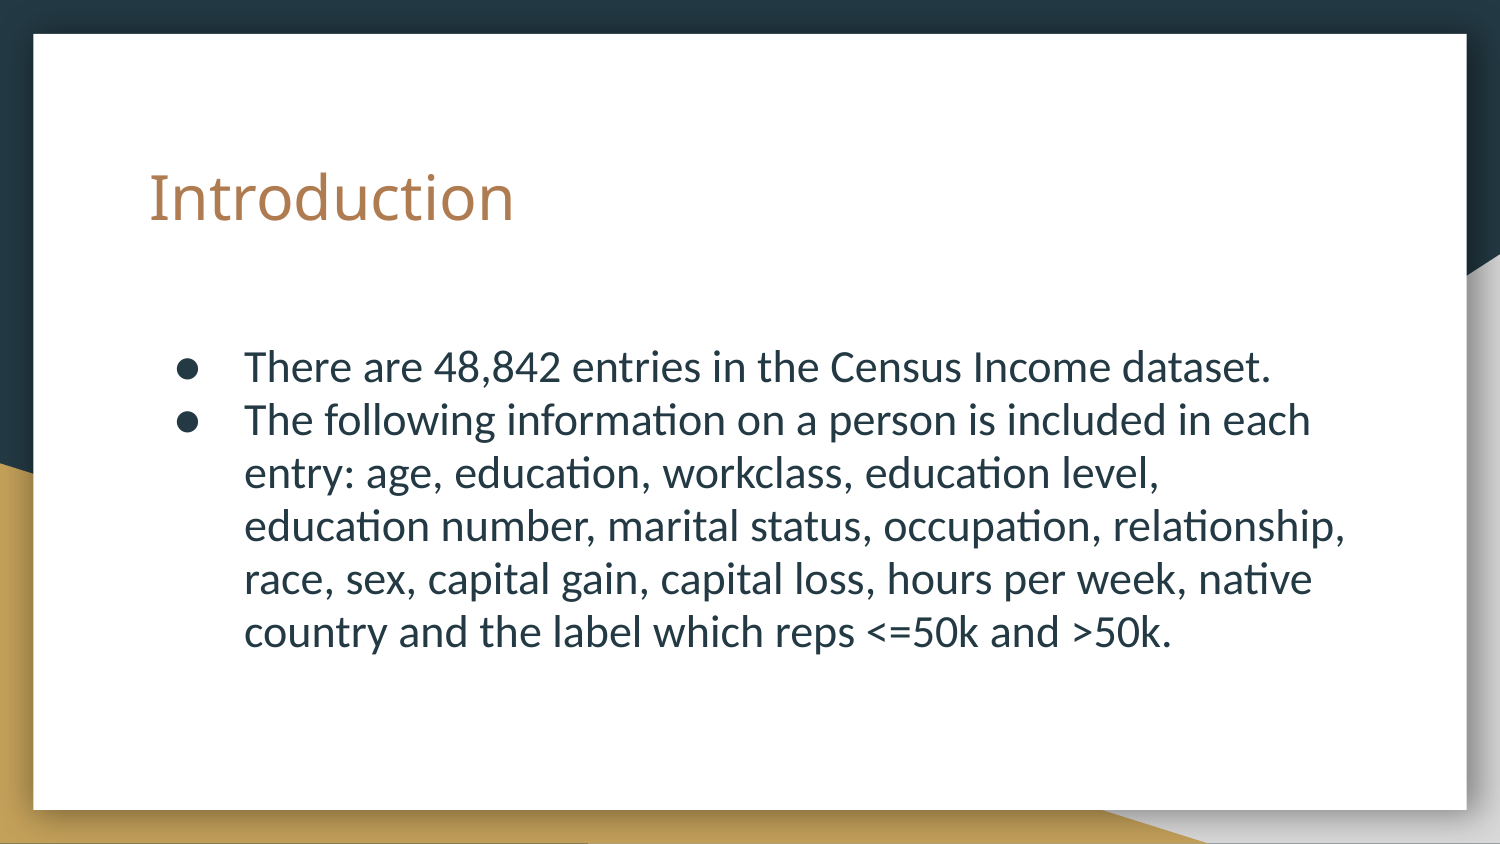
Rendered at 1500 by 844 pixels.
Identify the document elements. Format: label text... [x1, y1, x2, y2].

list There are 48,842 entries in the Census Income dataset. The following information on a person is included in each entry: age, education, workclass, education level, education number, marital status, occupation, relationship, race, sex, capital gain, capital loss, hours per week, native country and the label which reps <=50k and >50k. [134, 326, 1366, 729]
title Introduction [134, 138, 1366, 296]
